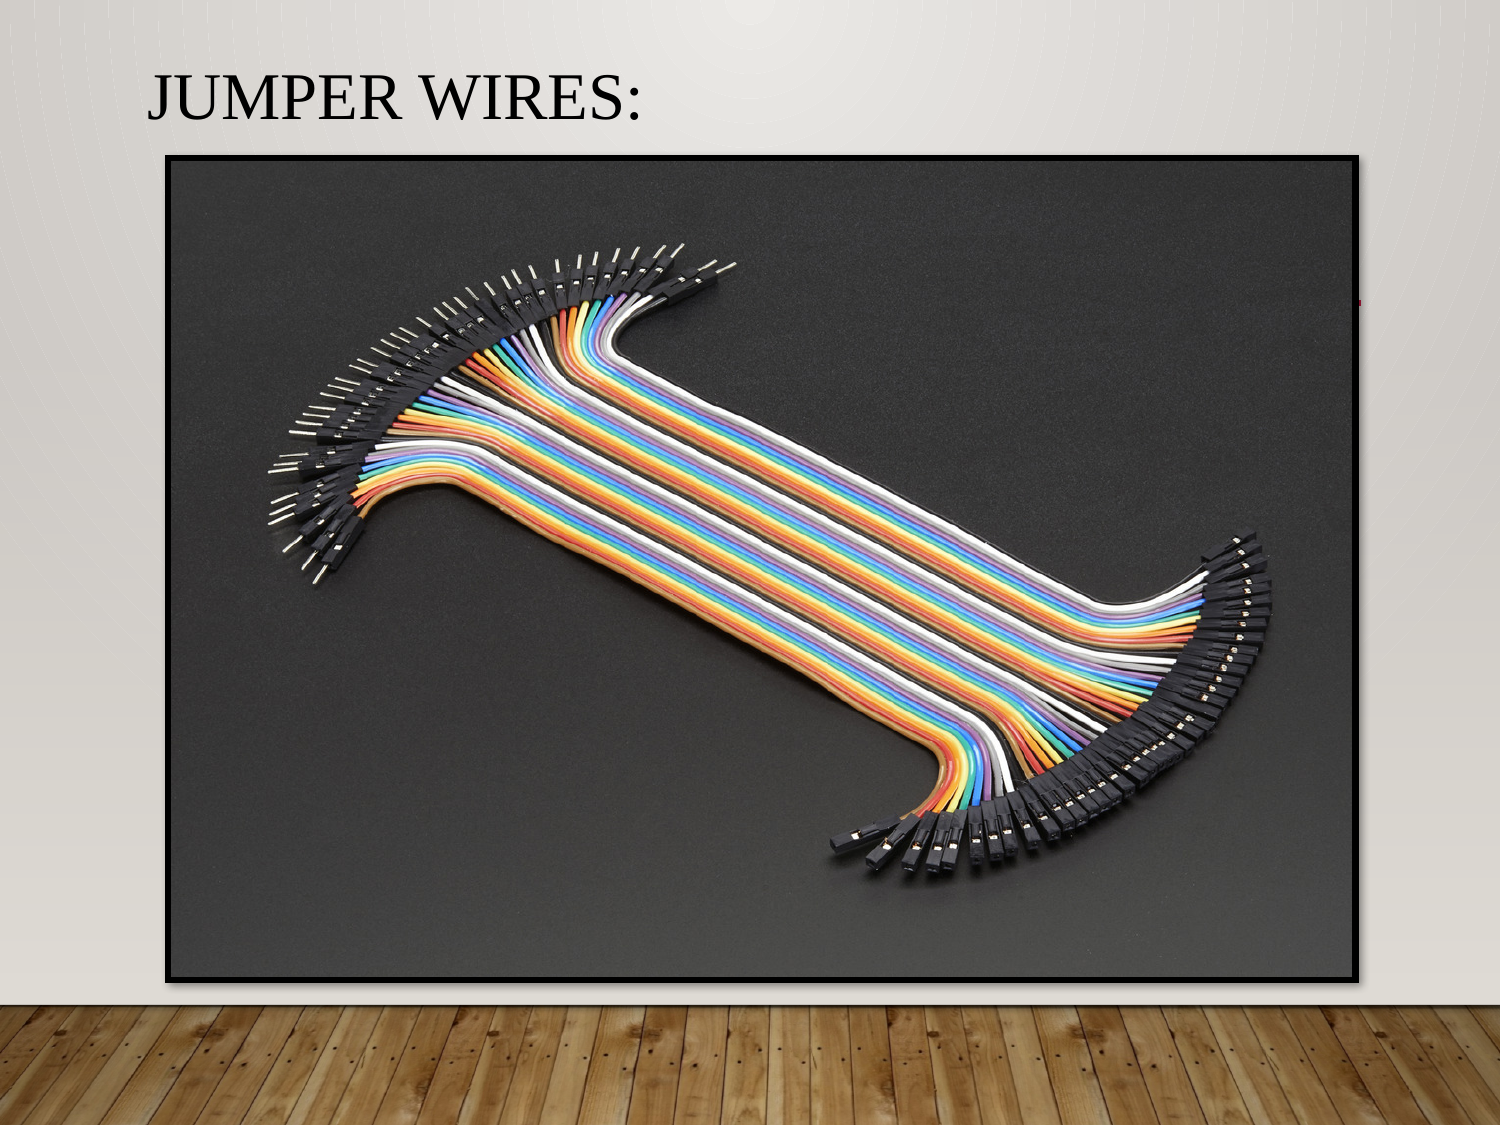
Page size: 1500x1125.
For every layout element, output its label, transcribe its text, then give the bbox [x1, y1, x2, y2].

title Jumper Wires: [132, 54, 1483, 243]
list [170, 160, 1353, 977]
picture [0, 1005, 1500, 1125]
